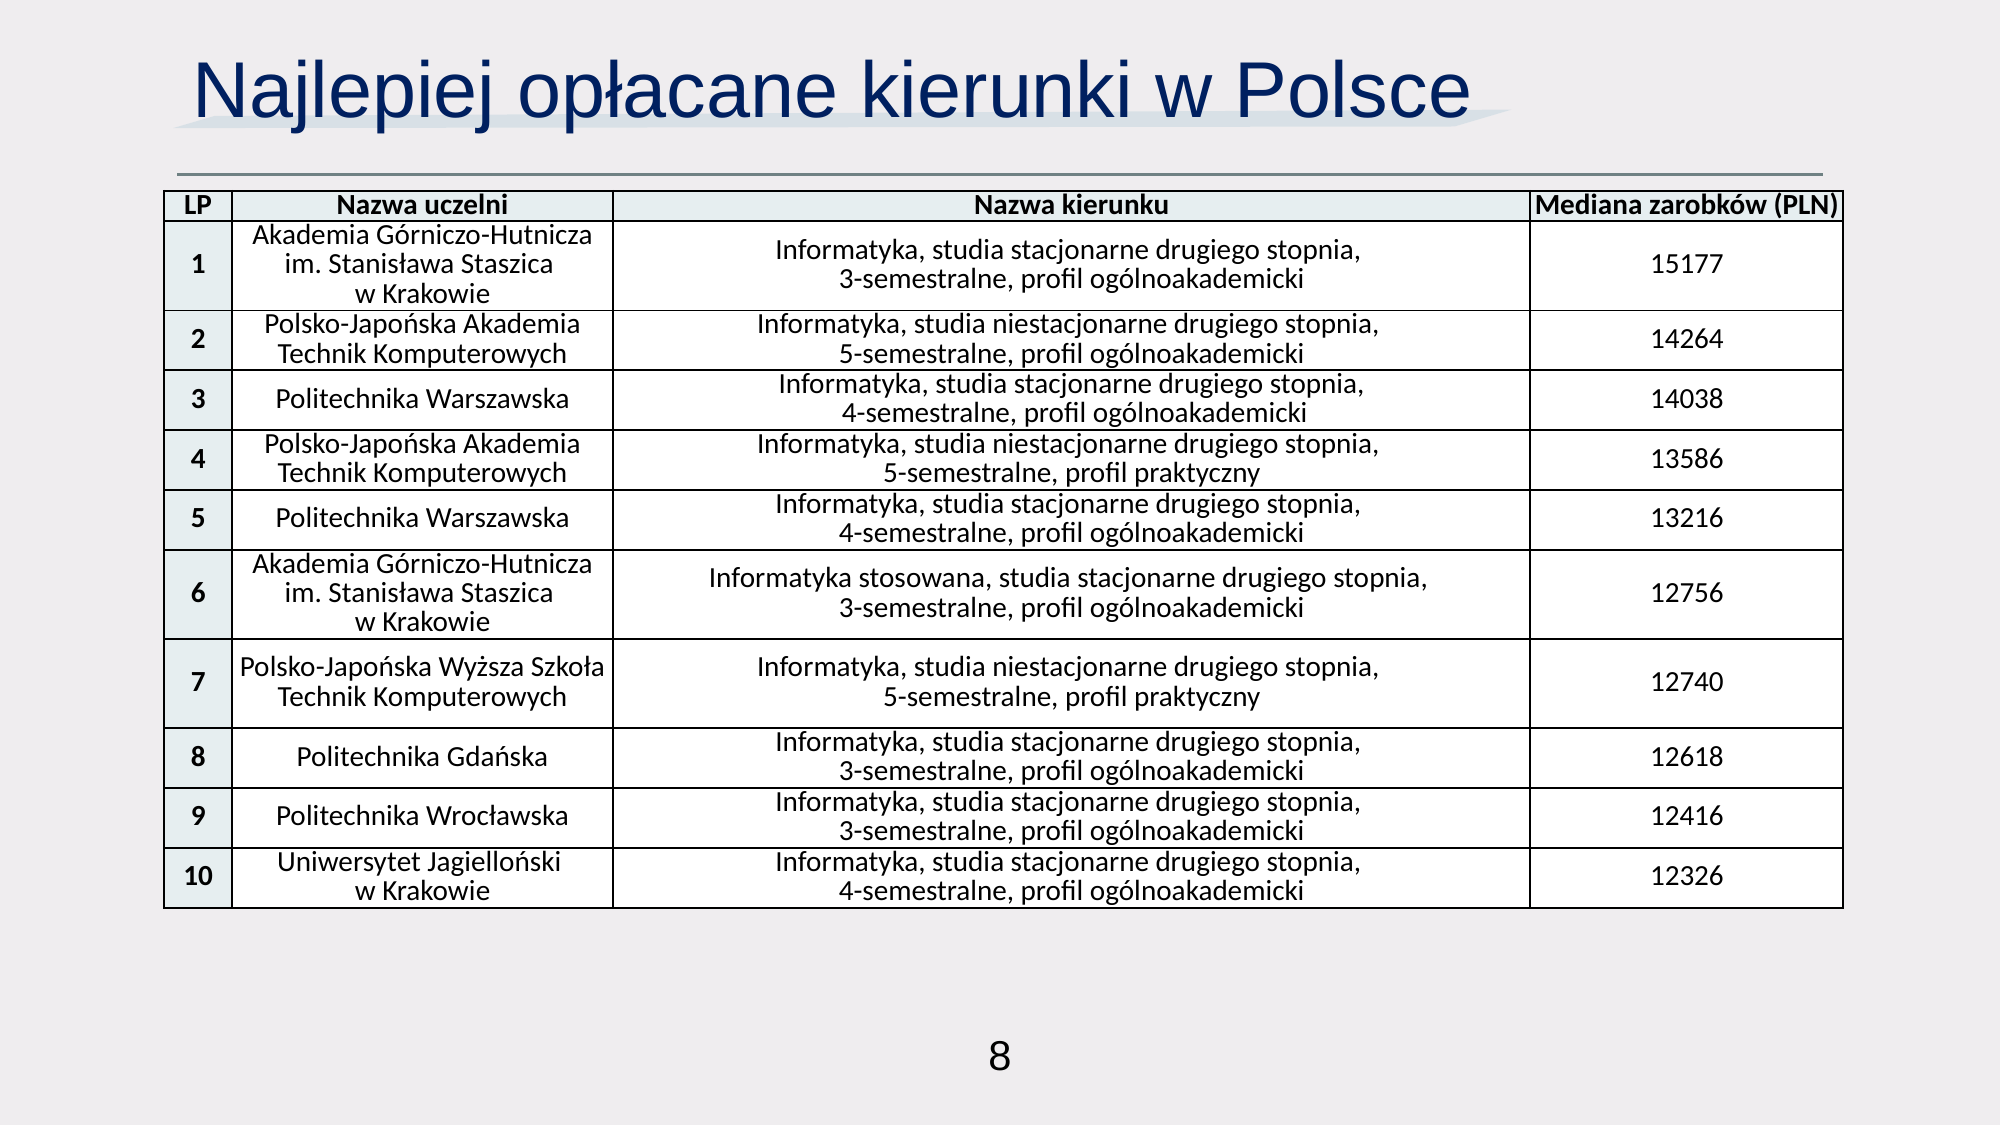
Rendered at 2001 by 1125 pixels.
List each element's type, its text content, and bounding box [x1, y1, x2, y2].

table_cell Politechnika Warszawska [233, 371, 612, 429]
table_header Mediana zarobków (PLN) [1531, 192, 1842, 220]
text_box 8 [0, 1027, 2000, 1096]
table_cell Informatyka, studia stacjonarne drugiego stopnia, 4-semestralne, profil ogólnoakademicki [614, 371, 1529, 429]
table_cell 12756 [1531, 551, 1842, 638]
table_cell 15177 [1531, 222, 1842, 310]
table_cell Polsko-Japońska Akademia Technik Komputerowych [233, 311, 612, 369]
table_cell Informatyka, studia stacjonarne drugiego stopnia, 4-semestralne, profil ogólnoakademicki [614, 491, 1529, 549]
table_cell 3 [165, 371, 231, 429]
table_cell 10 [165, 849, 231, 907]
table_cell 4 [165, 431, 231, 489]
table_cell 6 [165, 551, 231, 638]
table_cell 12326 [1531, 849, 1842, 907]
table_cell Akademia Górniczo-Hutnicza im. Stanisława Staszica w Krakowie [233, 222, 612, 310]
list Zarobki studentów w oparciu o 2459 [0, 202, 1823, 946]
table_cell Uniwersytet Jagielloński w Krakowie [233, 849, 612, 907]
table_cell 1 [165, 222, 231, 310]
table_cell Informatyka, studia stacjonarne drugiego stopnia, 3-semestralne, profil ogólnoakademicki [614, 789, 1529, 847]
table_cell Informatyka, studia niestacjonarne drugiego stopnia, 5-semestralne, profil praktyczny [614, 431, 1529, 489]
table_cell 5 [165, 491, 231, 549]
table_header LP [165, 192, 231, 220]
table_cell 12416 [1531, 789, 1842, 847]
table_cell 14038 [1531, 371, 1842, 429]
table_cell Informatyka, studia niestacjonarne drugiego stopnia, 5-semestralne, profil ogólnoakademicki [614, 311, 1529, 369]
table_cell Informatyka stosowana, studia stacjonarne drugiego stopnia, 3-semestralne, profil ogólnoakademicki [614, 551, 1529, 638]
table_cell 13216 [1531, 491, 1842, 549]
table_header Nazwa uczelni [233, 192, 612, 220]
table_cell Informatyka, studia stacjonarne drugiego stopnia, 3-semestralne, profil ogólnoakademicki [614, 729, 1529, 787]
table_cell 2 [165, 311, 231, 369]
table_header Nazwa kierunku [614, 192, 1529, 220]
table_cell 12618 [1531, 729, 1842, 787]
table_cell Polsko-Japońska Wyższa Szkoła Technik Komputerowych [233, 640, 612, 727]
table_cell Politechnika Warszawska [233, 491, 612, 549]
table_cell 7 [165, 640, 231, 727]
table_cell 9 [165, 789, 231, 847]
table_cell Informatyka, studia niestacjonarne drugiego stopnia, 5-semestralne, profil praktyczny [614, 640, 1529, 727]
table_cell 12740 [1531, 640, 1842, 727]
table_cell 8 [165, 729, 231, 787]
table_cell 14264 [1531, 311, 1842, 369]
table_cell Akademia Górniczo-Hutnicza im. Stanisława Staszica w Krakowie [233, 551, 612, 638]
table_cell Informatyka, studia stacjonarne drugiego stopnia, 4-semestralne, profil ogólnoakademicki [614, 849, 1529, 907]
table_cell Polsko-Japońska Akademia Technik Komputerowych [233, 431, 612, 489]
table_cell Informatyka, studia stacjonarne drugiego stopnia, 3-semestralne, profil ogólnoakademicki [614, 222, 1529, 310]
table_cell 13586 [1531, 431, 1842, 489]
table_cell Politechnika Wrocławska [233, 789, 612, 847]
table_cell Politechnika Gdańska [233, 729, 612, 787]
title Najlepiej opłacane kierunki w Polsce [0, 29, 2000, 154]
